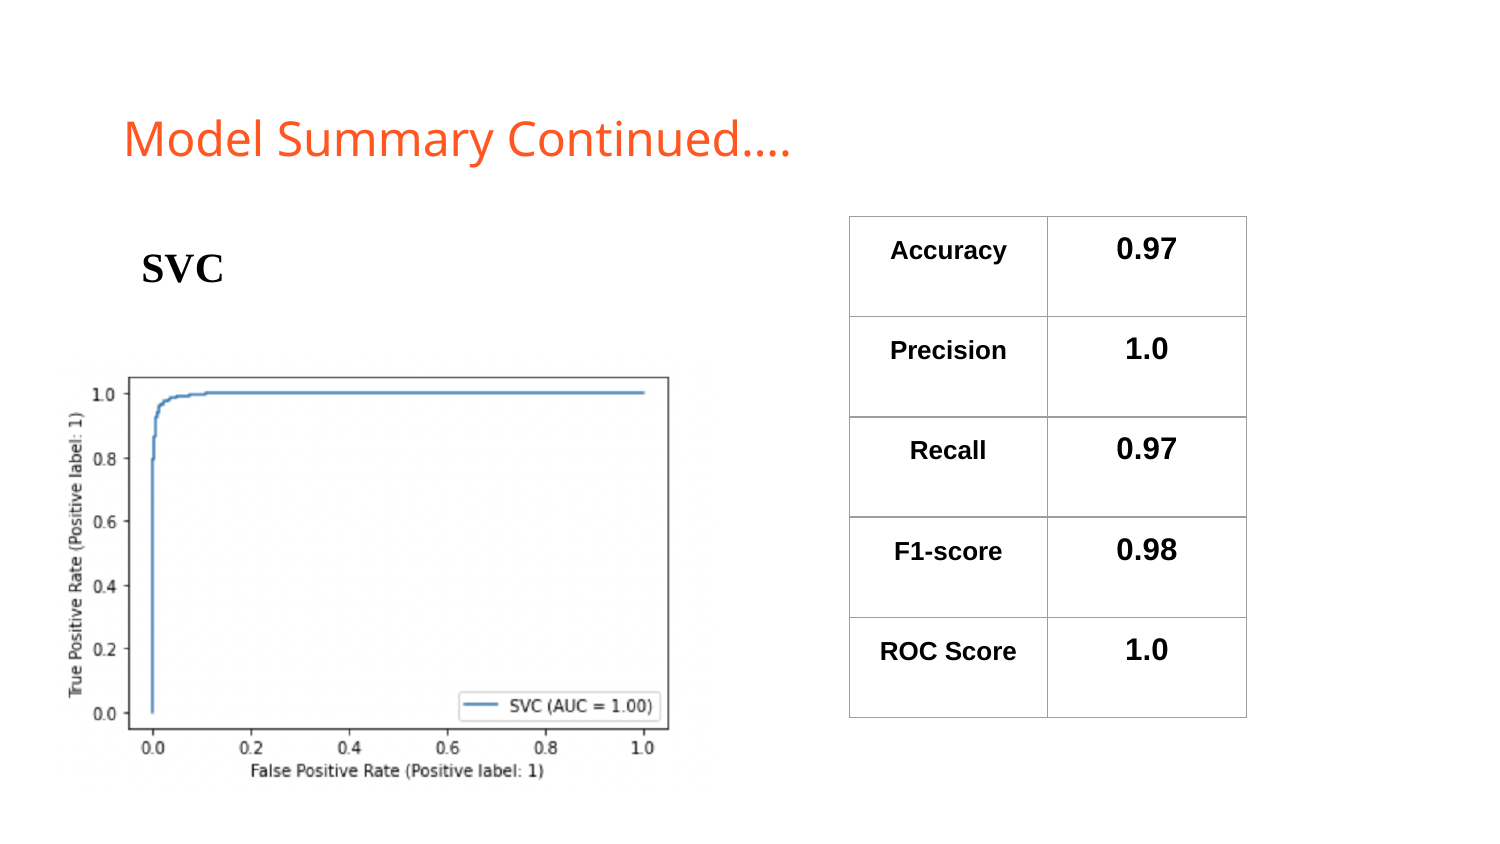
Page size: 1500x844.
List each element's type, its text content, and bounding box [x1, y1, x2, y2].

table_cell 1.0 [1048, 317, 1246, 416]
table_cell Precision [850, 317, 1047, 416]
table_cell 0.98 [1048, 518, 1246, 617]
table_cell 0.97 [1048, 418, 1246, 516]
table_cell Recall [850, 418, 1047, 516]
table_header Accuracy [850, 217, 1047, 316]
title Model Summary Continued…. [108, 93, 1370, 182]
table_header 0.97 [1048, 217, 1246, 316]
table_cell 1.0 [1048, 618, 1246, 717]
table_cell F1-score [850, 518, 1047, 617]
picture [57, 353, 718, 790]
table_cell ROC Score [850, 618, 1047, 717]
text_box SVC [126, 229, 541, 308]
